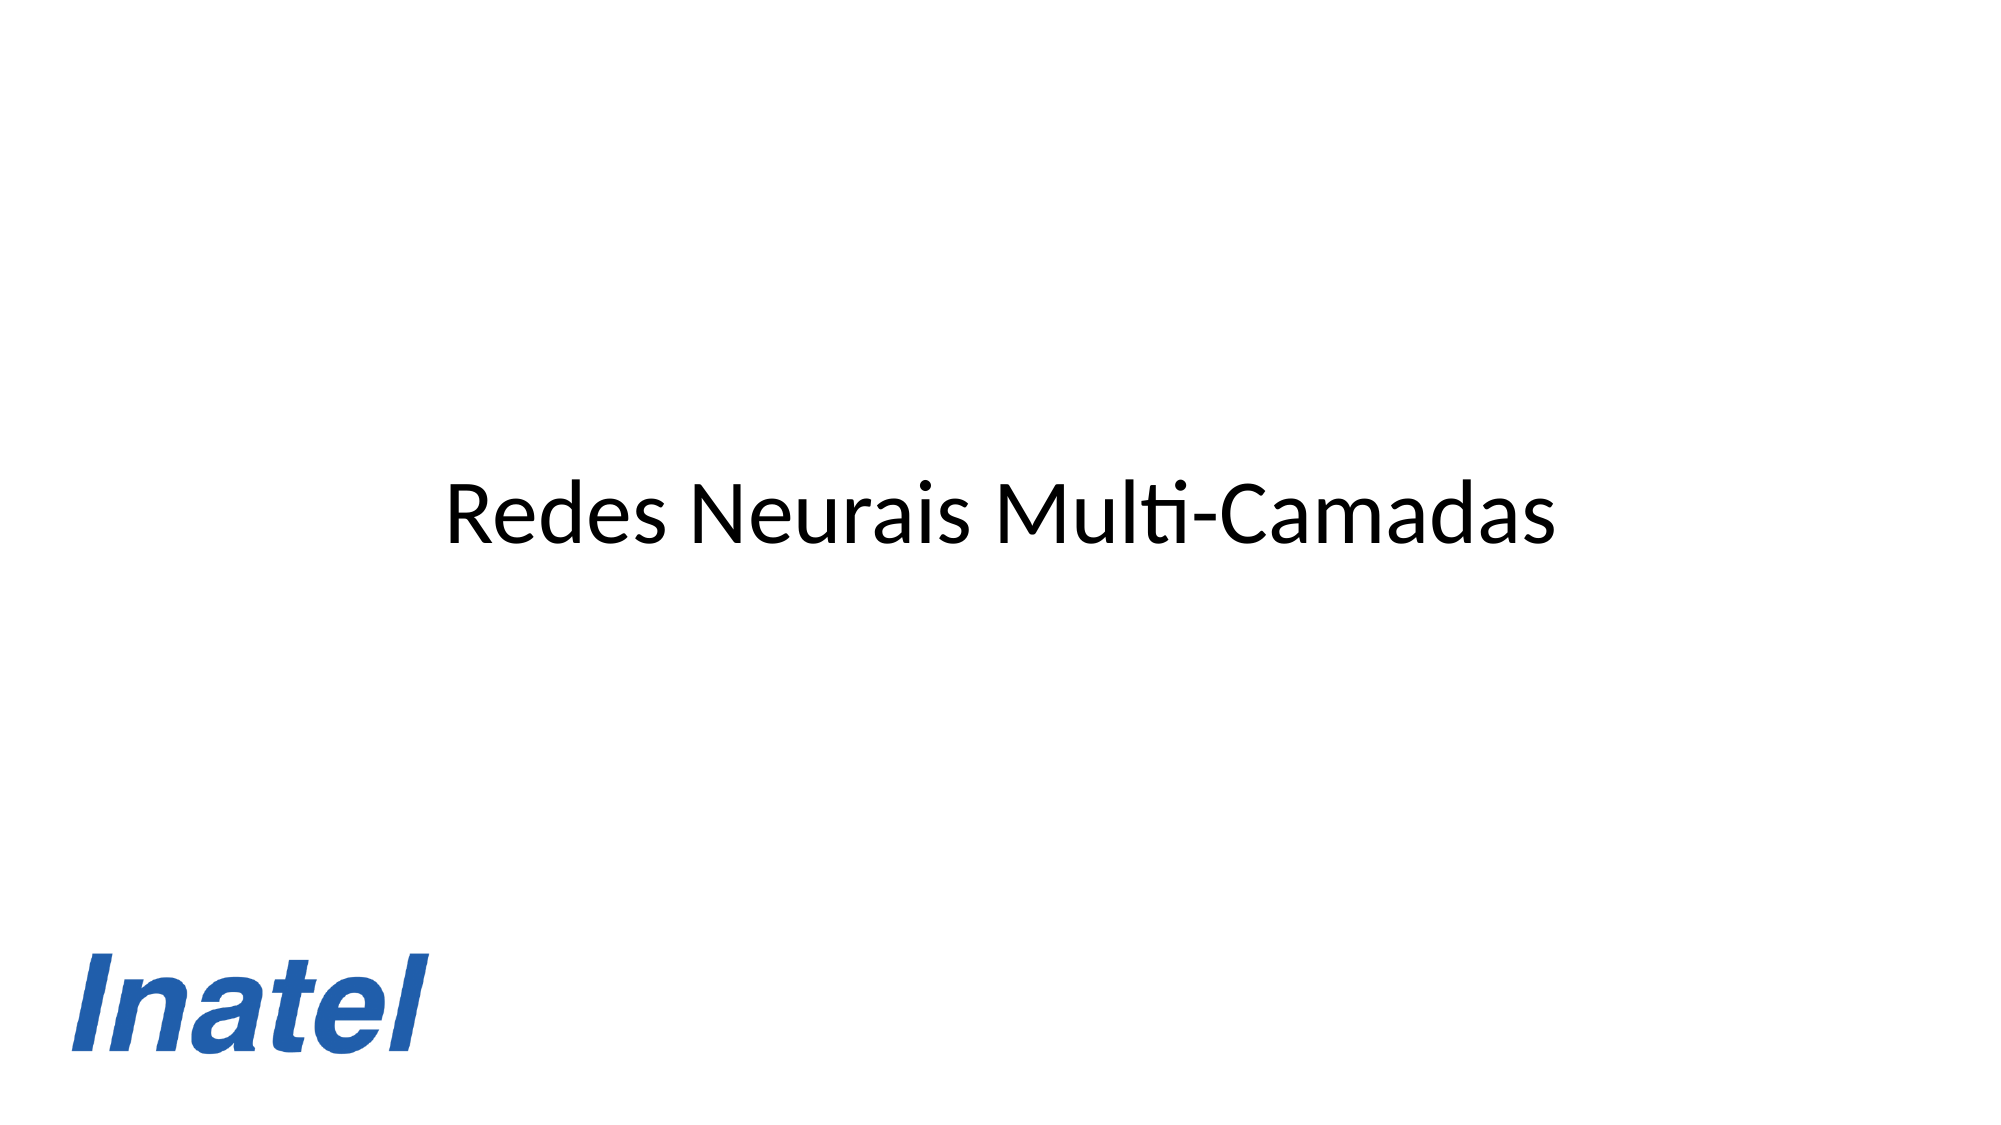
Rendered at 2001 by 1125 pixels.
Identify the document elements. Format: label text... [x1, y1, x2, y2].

picture [64, 947, 436, 1060]
title Redes Neurais Multi-Camadas [325, 351, 1674, 775]
